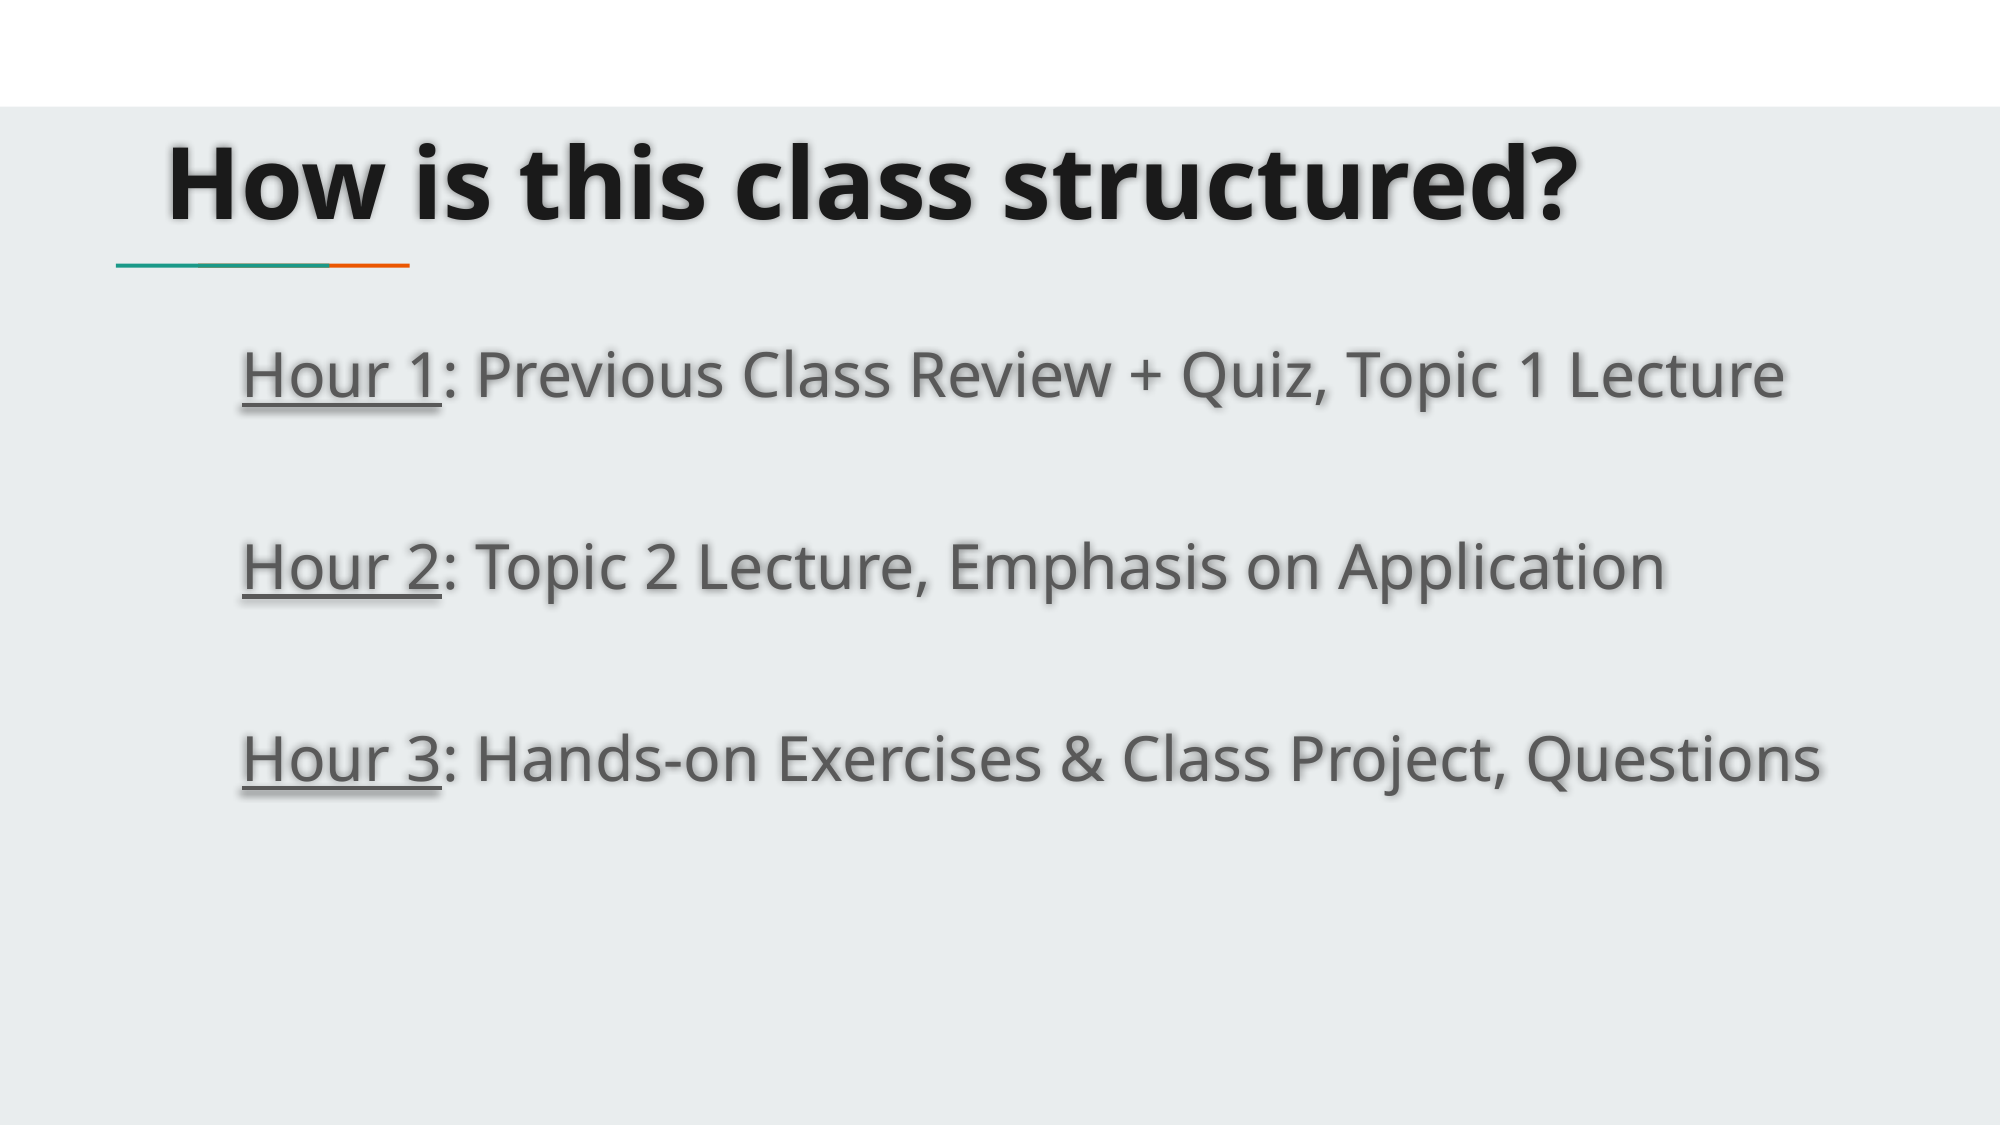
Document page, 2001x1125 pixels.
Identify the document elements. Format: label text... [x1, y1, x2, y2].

title How is this class structured? [149, 99, 1849, 260]
subtitle Hour 1: Previous Class Review + Quiz, Topic 1 Lecture Hour 2: Topic 2 Lecture, Emphasis on Application Hour 3: Hands-on Exercises & Class Project, Questions [176, 327, 1876, 994]
